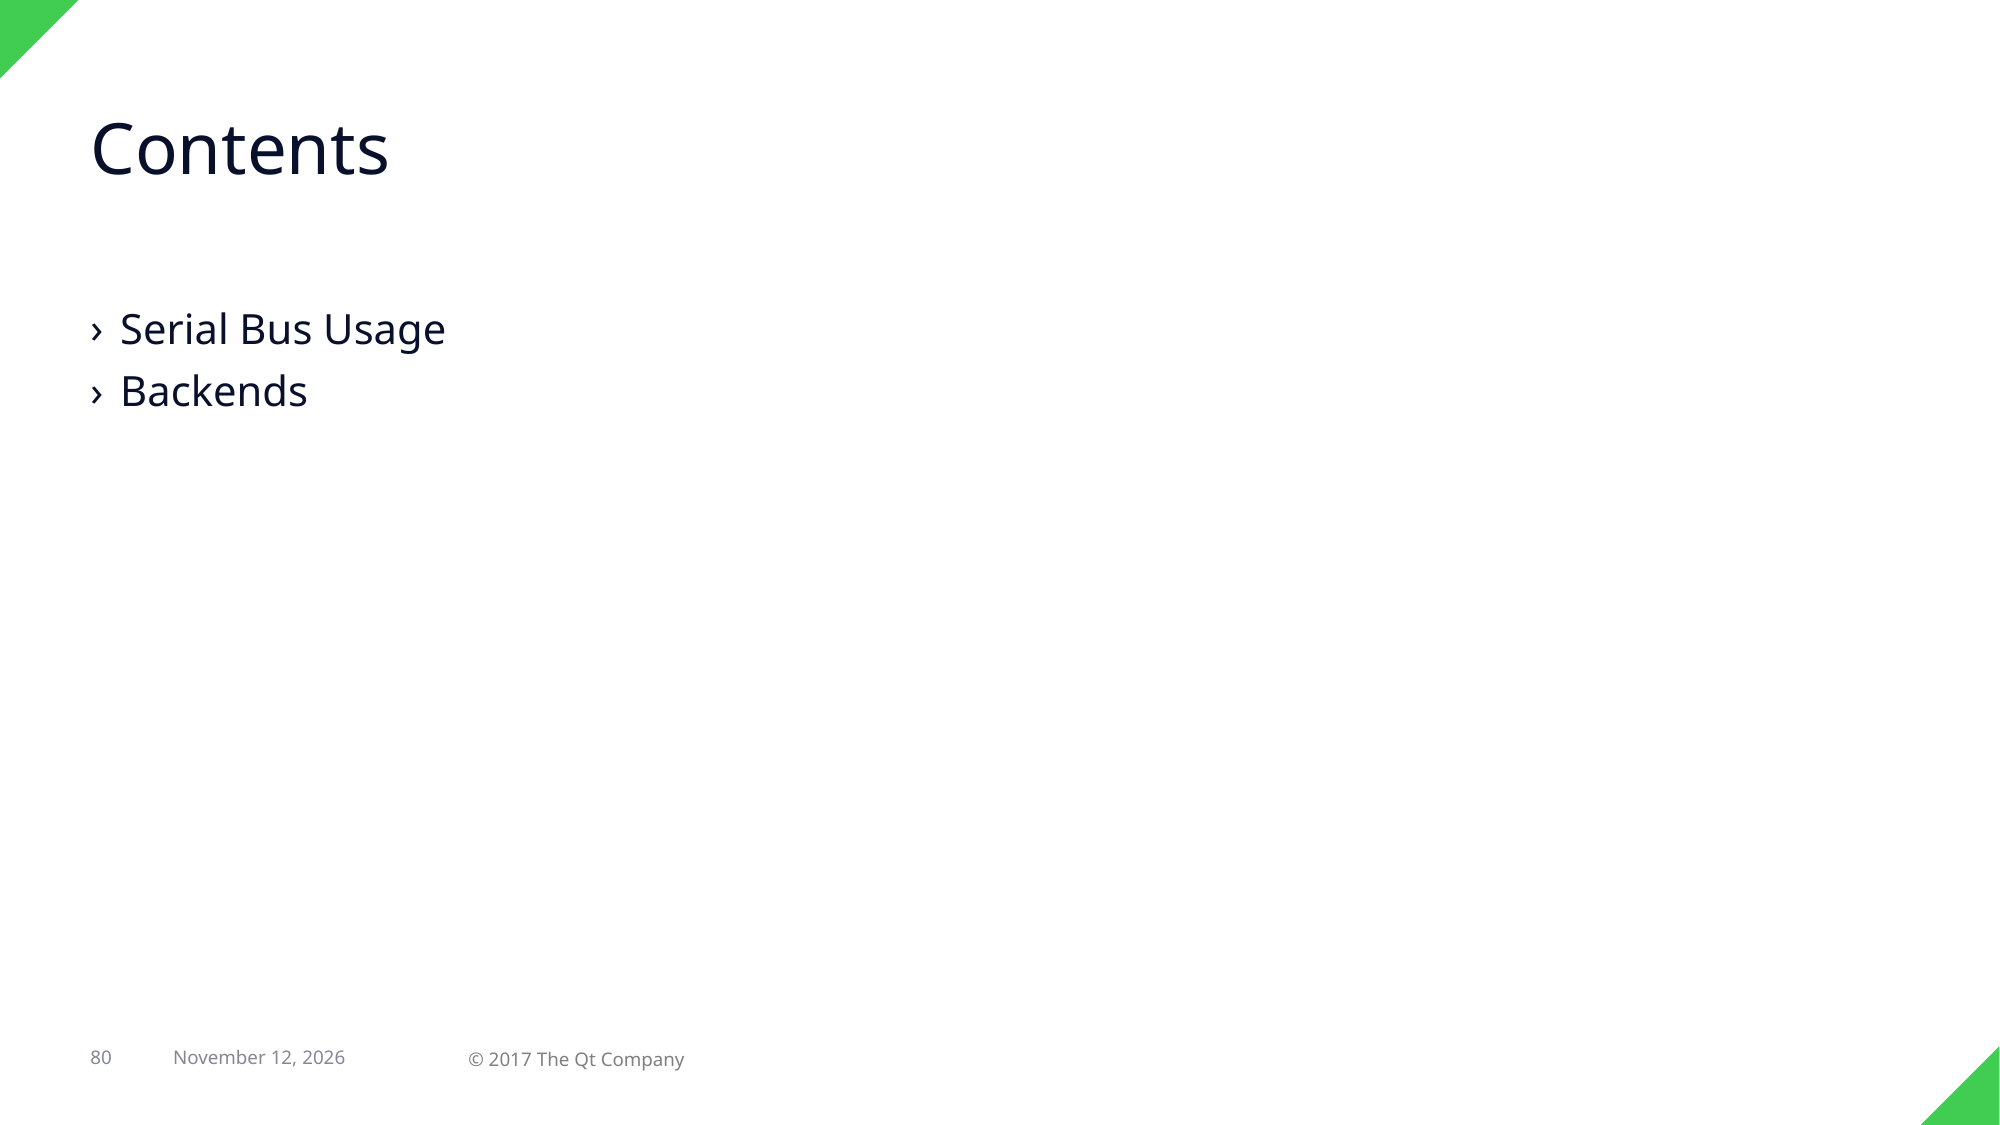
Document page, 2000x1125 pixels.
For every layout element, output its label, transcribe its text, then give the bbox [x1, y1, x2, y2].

footer © 2017 The Qt Company [468, 1046, 1910, 1071]
list Serial Bus Usage Backends [90, 302, 1910, 1012]
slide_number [174, 1046, 468, 1071]
slide_number 80 [90, 1046, 174, 1071]
title Contents [90, 113, 1910, 268]
